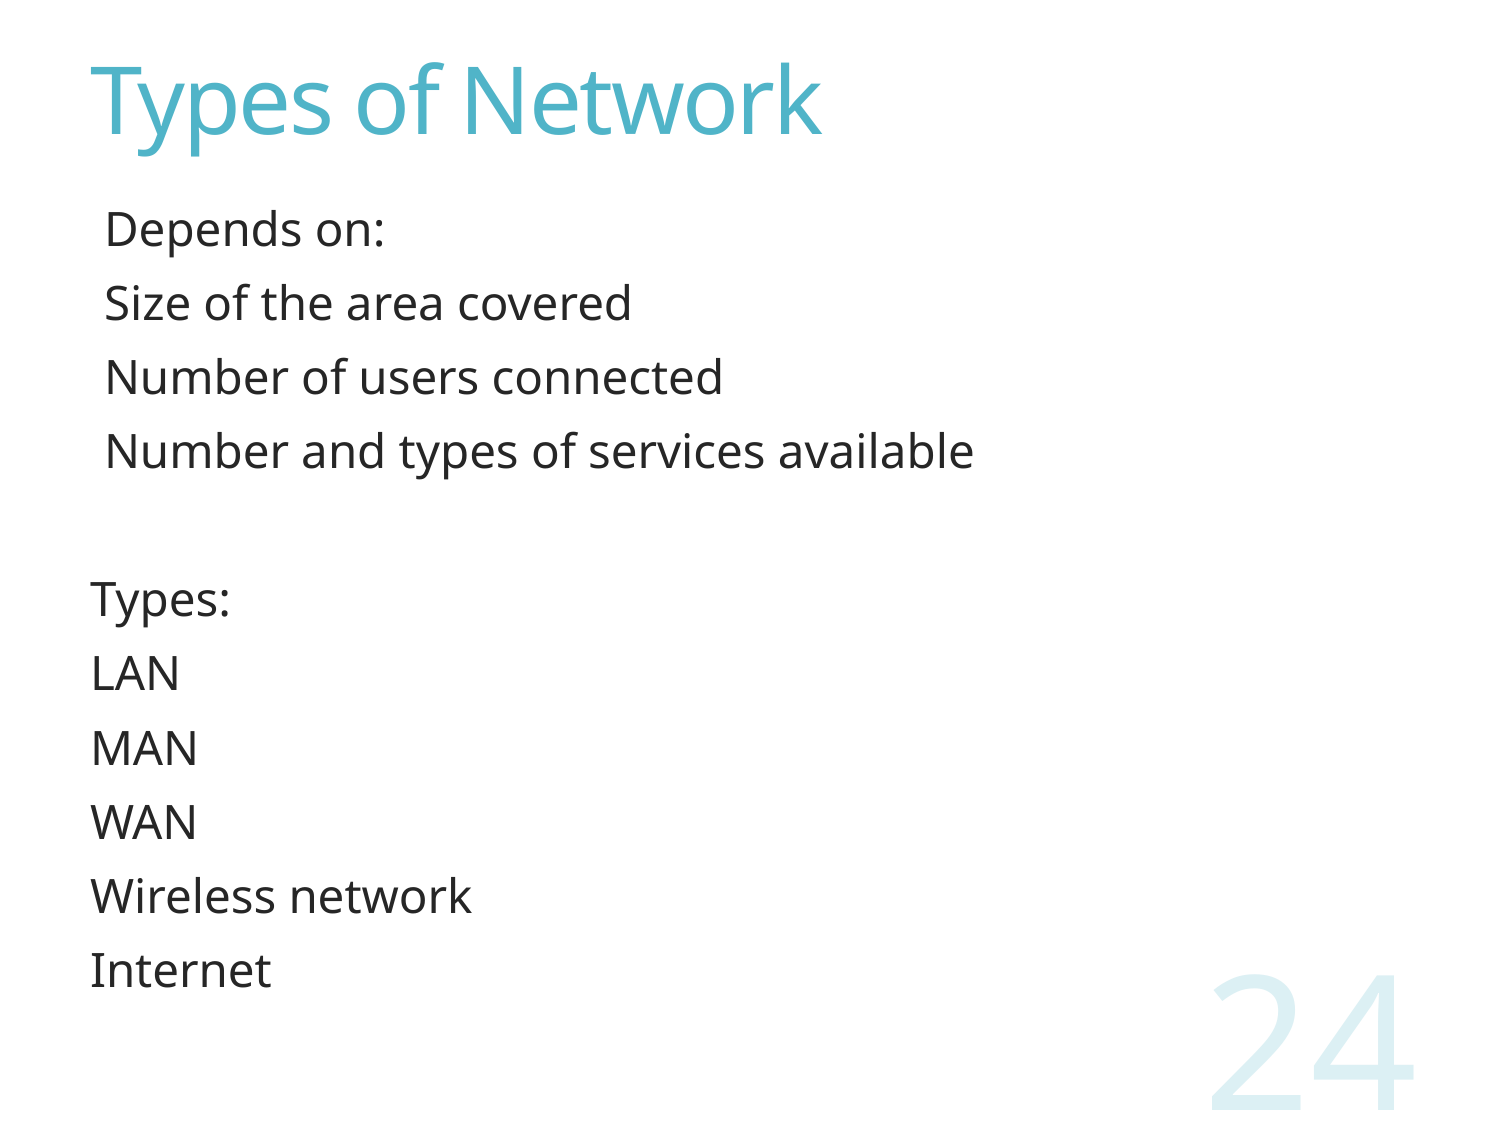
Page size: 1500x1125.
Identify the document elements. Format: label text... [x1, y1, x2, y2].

slide_number 24 [1073, 956, 1433, 1125]
list Depends on: Size of the area covered Number of users connected Number and types of services available Types: LAN MAN WAN Wireless network Internet [75, 200, 1425, 1005]
title Types of Network [75, 45, 1425, 163]
